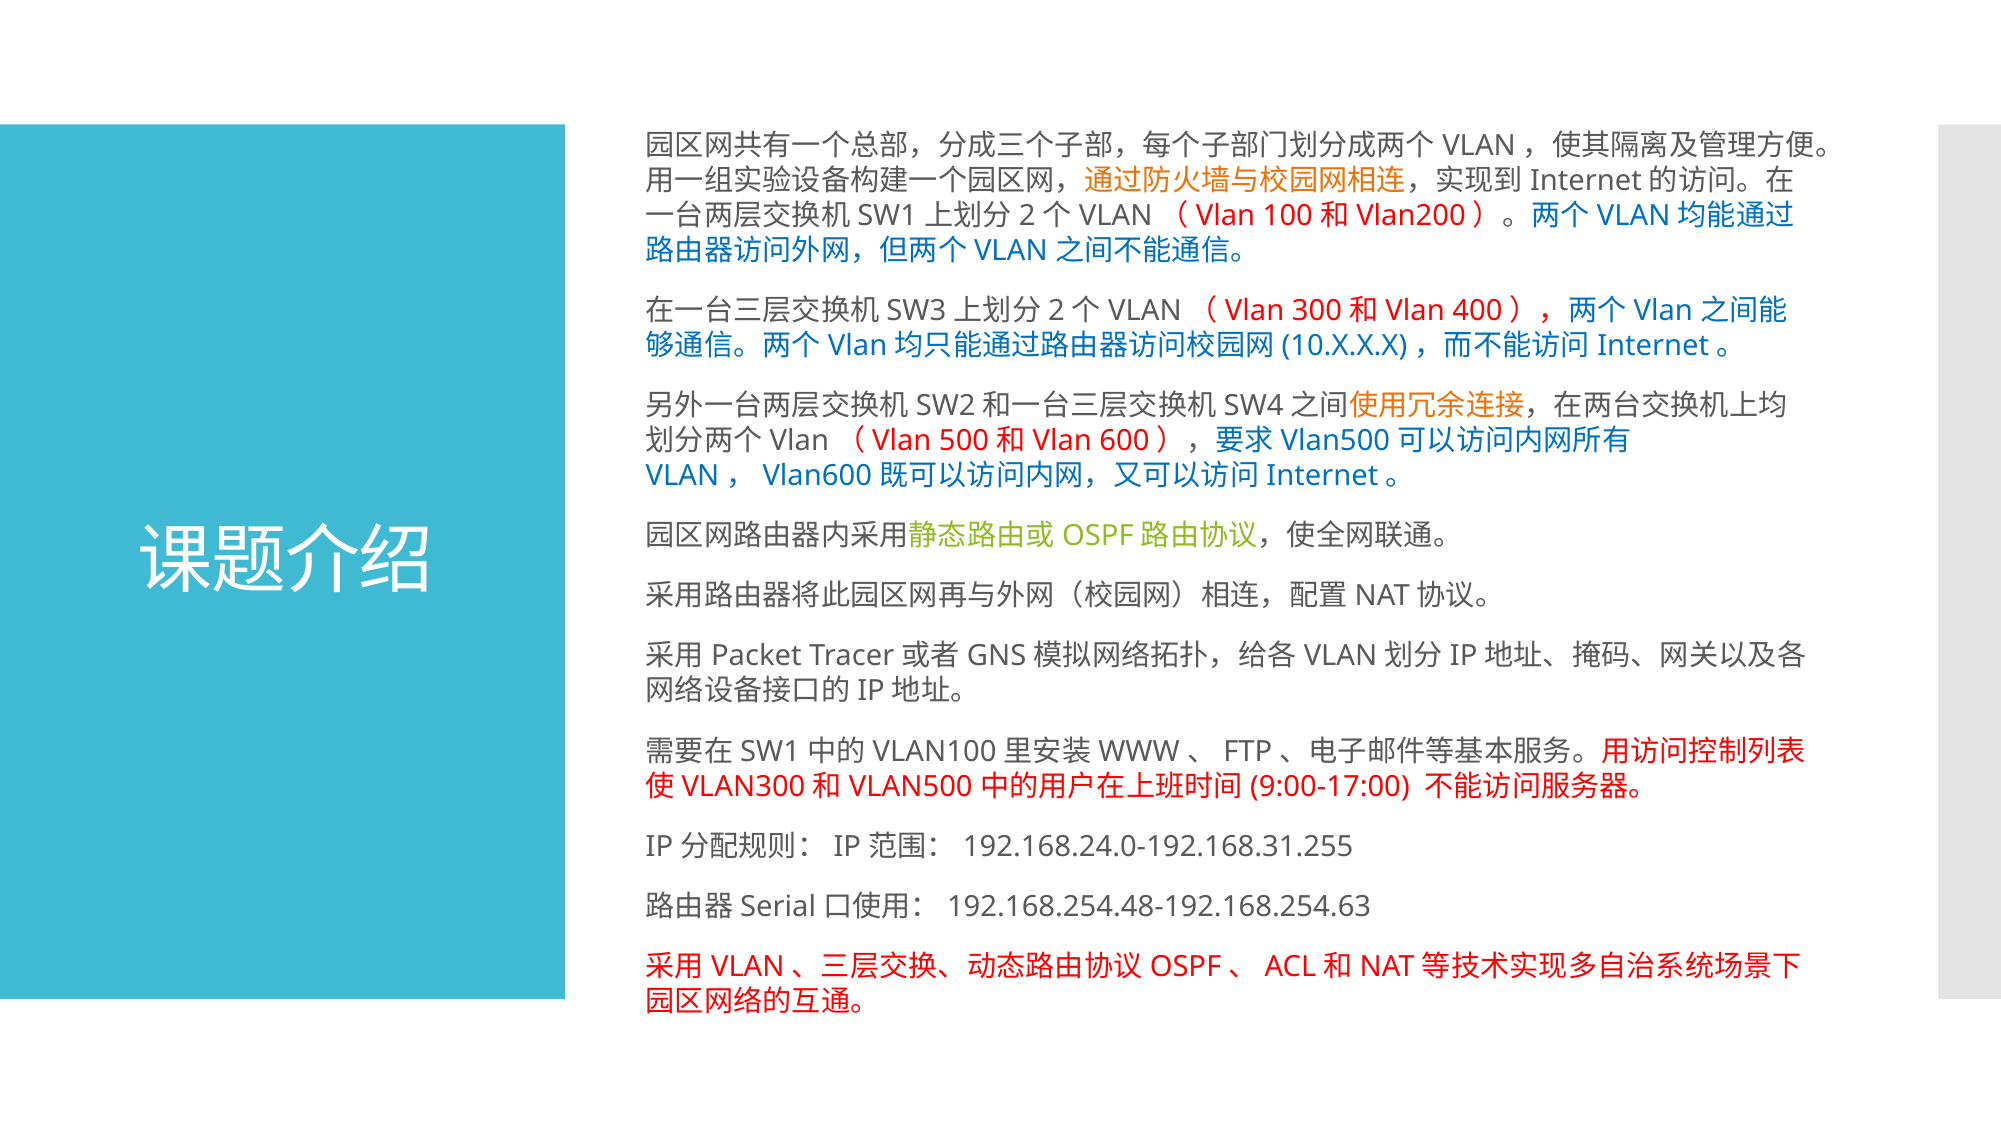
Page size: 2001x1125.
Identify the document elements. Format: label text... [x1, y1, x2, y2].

title 课题介绍 [41, 184, 525, 940]
list 园区网共有一个总部，分成三个子部，每个子部门划分成两个VLAN，使其隔离及管理方便。用一组实验设备构建一个园区网，通过防火墙与校园网相连，实现到Internet的访问。在一台两层交换机SW1上划分2个VLAN（Vlan 100和Vlan200）。两个VLAN均能通过路由器访问外网，但两个VLAN之间不能通信。 在一台三层交换机SW3上划分2个VLAN（Vlan 300和Vlan 400），两个Vlan之间能够通信。两个Vlan均只能通过路由器访问校园网(10.X.X.X)，而不能访问Internet。 另外一台两层交换机SW2和一台三层交换机SW4之间使用冗余连接，在两台交换机上均划分两个Vlan（Vlan 500和Vlan 600），要求Vlan500可以访问内网所有VLAN，Vlan600既可以访问内网，又可以访问Internet。 园区网路由器内采用静态路由或OSPF路由协议，使全网联通。 采用路由器将此园区网再与外网（校园网）相连，配置NAT协议。 采用Packet Tracer或者GNS模拟网络拓扑，给各VLAN划分IP地址、掩码、网关以及各网络设备接口的IP地址。 需要在SW1中的VLAN100里安装WWW、FTP、电子邮件等基本服务。用访问控制列表使VLAN300和VLAN500中的用户在上班时间(9:00-17:00) 不能访问服务器。 IP分配规则：IP范围：192.168.24.0-192.168.31.255 路由器Serial口使用：192.168.254.48-192.168.254.63 采用VLAN、三层交换、动态路由协议OSPF、ACL和NAT等技术实现多自治系统场景下园区网络的互通。 [630, 91, 1831, 1095]
